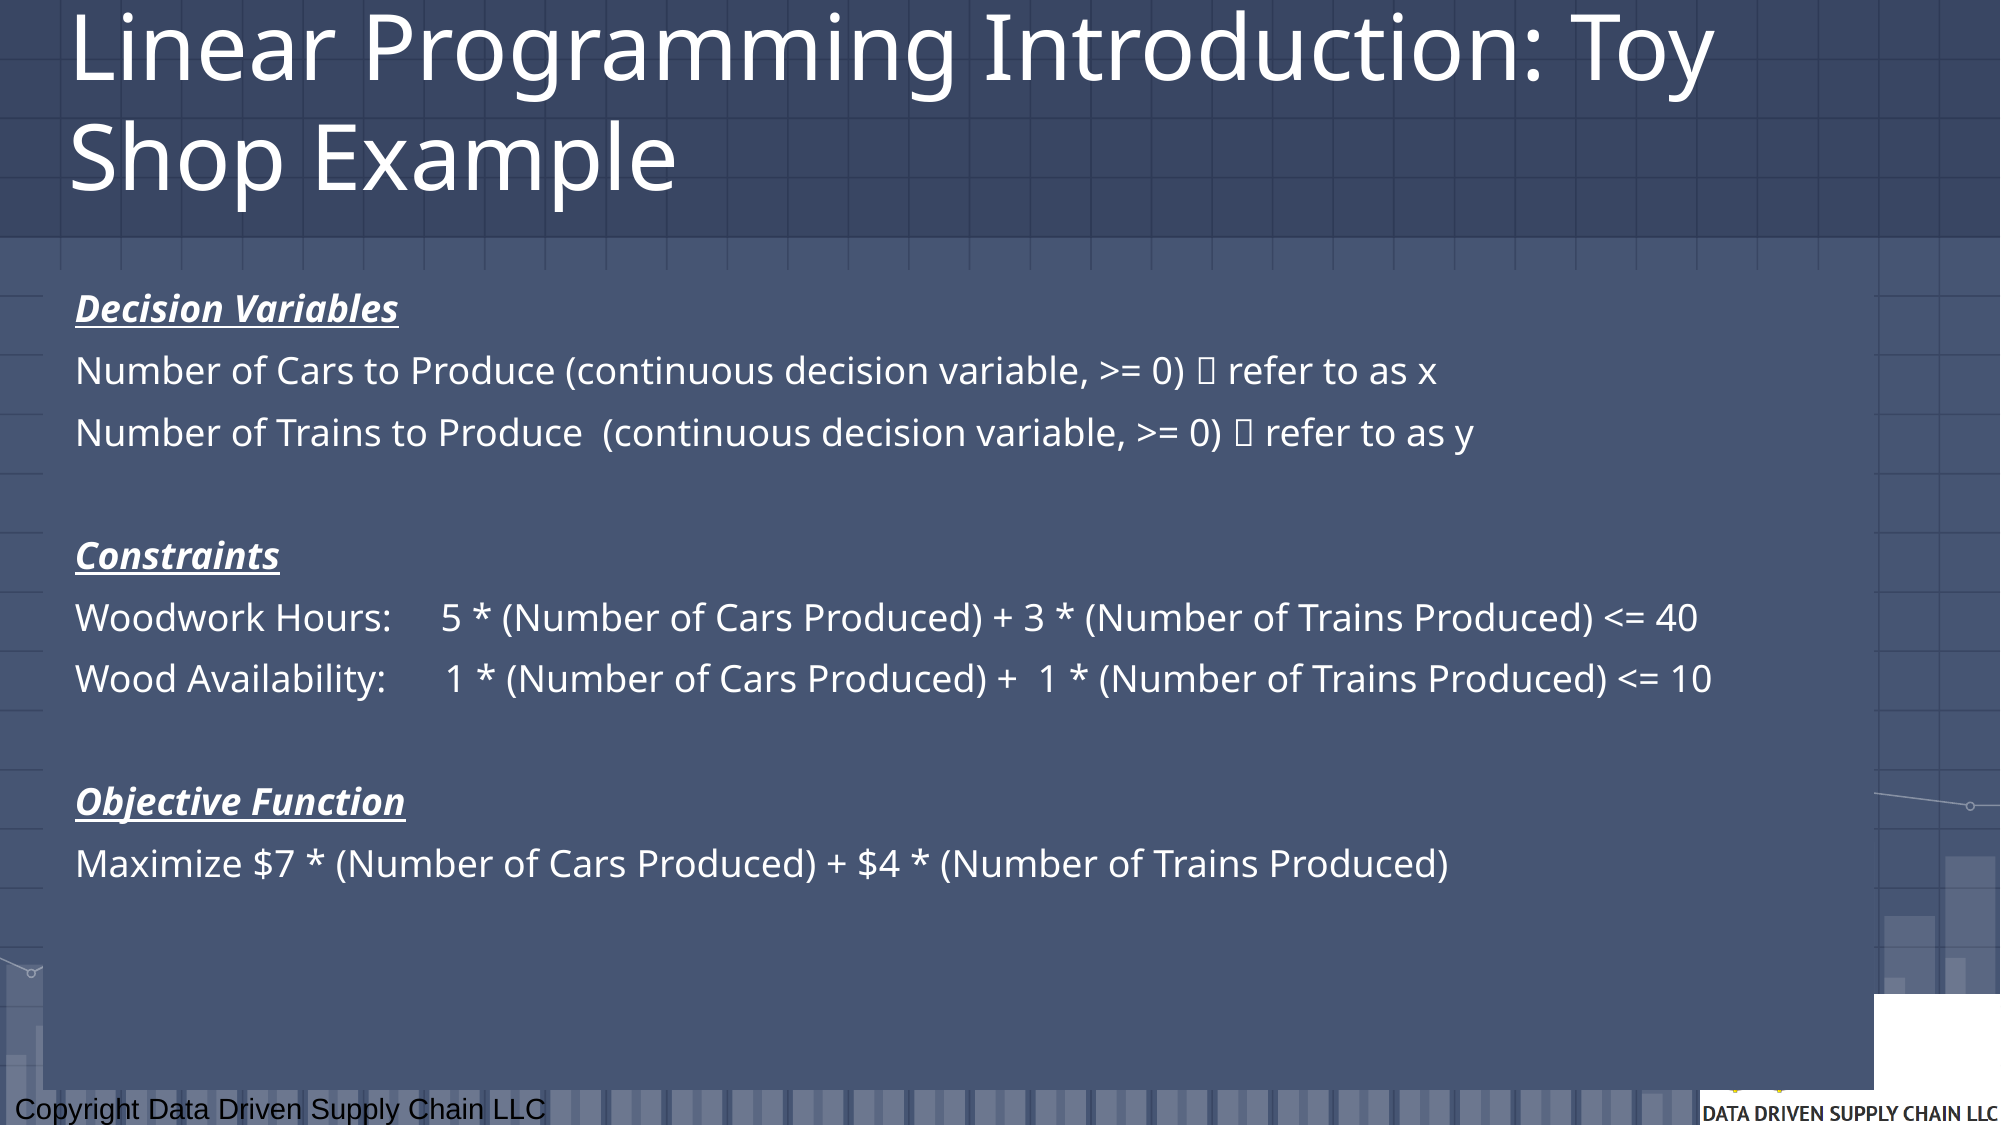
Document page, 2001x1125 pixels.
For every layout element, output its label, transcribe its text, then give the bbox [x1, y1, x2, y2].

title Linear Programming Introduction: Toy Shop Example [53, 35, 1758, 224]
text_box Copyright Data Driven Supply Chain LLC [0, 1083, 1338, 1125]
list Decision Variables Number of Cars to Produce (continuous decision variable, >= 0)  refer to as x Number of Trains to Produce (continuous decision variable, >= 0)  refer to as y Constraints Woodwork Hours: 5 * (Number of Cars Produced) + 3 * (Number of Trains Produced) <= 40 Wood Availability: 1 * (Number of Cars Produced) + 1 * (Number of Trains Produced) <= 10 Objective Function Maximize $7 * (Number of Cars Produced) + $4 * (Number of Trains Produced) [43, 270, 1874, 1090]
picture [1699, 994, 2000, 1125]
